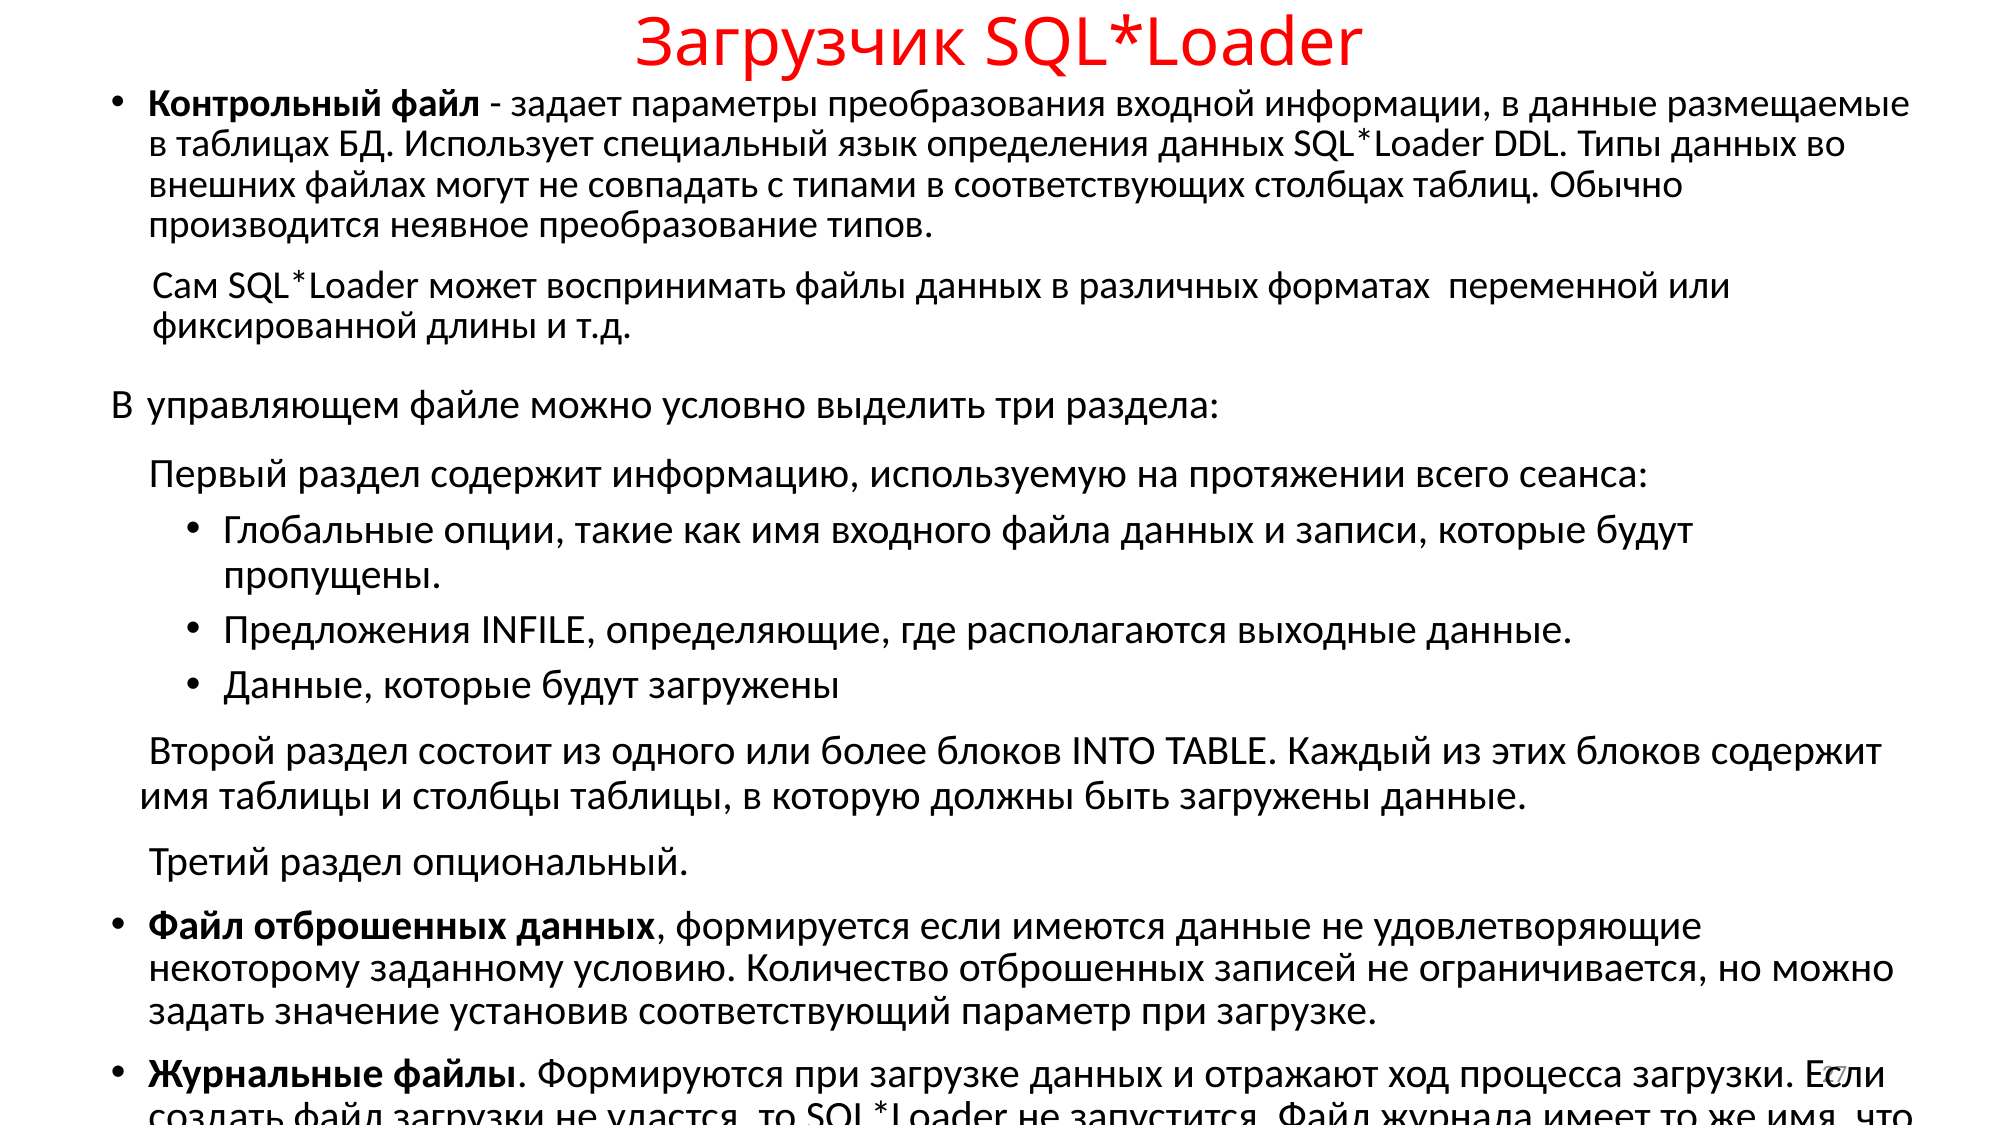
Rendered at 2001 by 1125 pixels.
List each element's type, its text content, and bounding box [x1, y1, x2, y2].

list Контрольный файл - задает параметры преобразования входной информации, в данные размещаемые в таблицах БД. Использует специальный язык определения данных SQL*Loader DDL. Типы данных во внешних файлах могут не совпадать с типами в соответствующих столбцах таблиц. Обычно производится неявное преобразование типов. Сам SQL*Loader может воспринимать файлы данных в различных форматах переменной или фиксированной длины и т.д. В управляющем файле можно условно выделить три раздела: Первый раздел содержит информацию, используемую на протяжении всего сеанса: Глобальные опции, такие как имя входного файла данных и записи, которые будут пропущены. Предложения INFILE, определяющие, где располагаются выходные данные. Данные, которые будут загружены Второй раздел состоит из одного или более блоков INTO TABLE. Каждый из этих блоков содержит имя таблицы и столбцы таблицы, в которую должны быть загружены данные. Третий раздел опциональный. Файл отброшенных данных, формируется если имеются данные не удовлетворяющие некоторому заданному условию. Количество отброшенных записей не ограничивается, но можно задать значение установив соответствующий параметр при загрузке. Журнальные файлы. Формируются при загрузке данных и отражают ход процесса загрузки. Если создать файл загрузки не удастся, то SQL*Loader не запустится. Файл журнала имеет то же имя, что и контрольный файл, но с расширением log. [95, 76, 1936, 1125]
title Загрузчик SQL*Loader [137, 0, 1863, 76]
slide_number 27 [1412, 1042, 1863, 1103]
